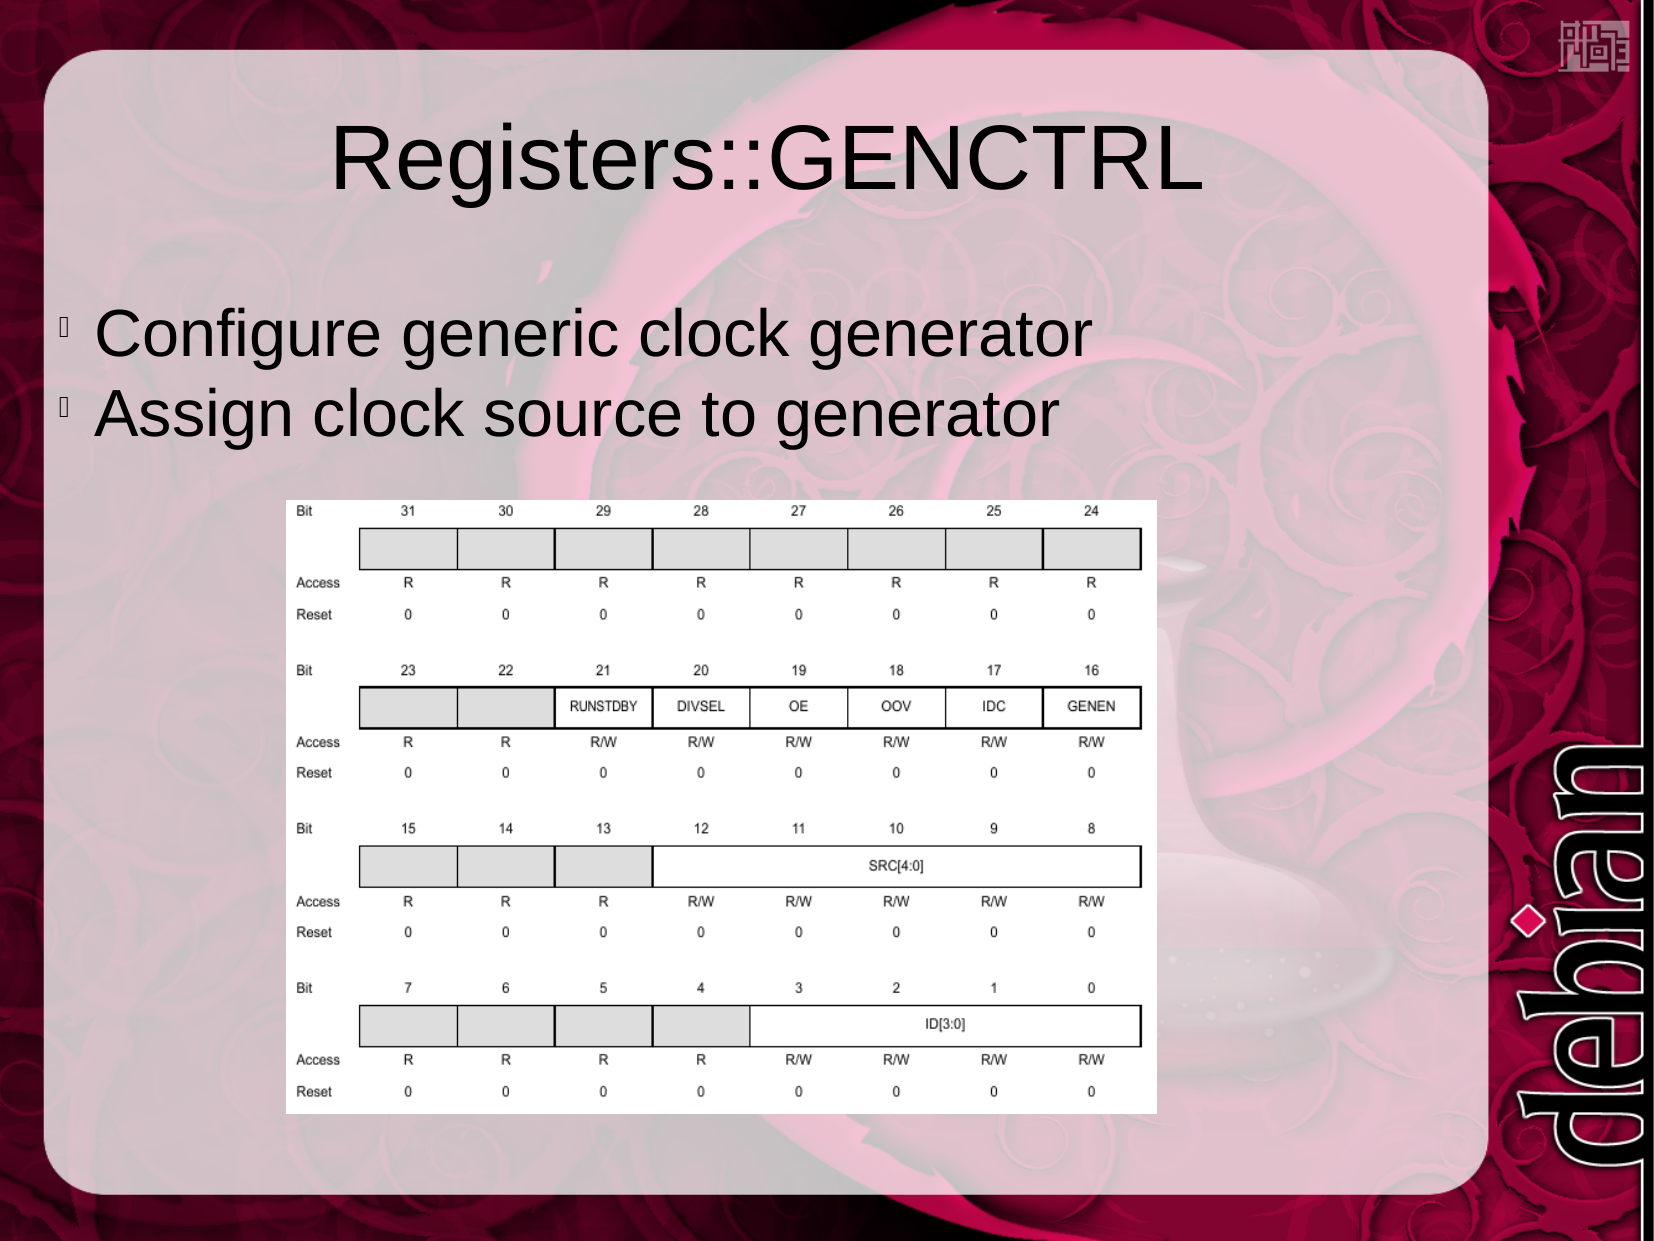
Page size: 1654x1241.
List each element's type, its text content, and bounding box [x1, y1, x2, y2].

picture [0, 0, 1654, 1241]
text_box Configure generic clock generator Assign clock source to generator [58, 290, 1477, 681]
text_box Registers::GENCTRL [58, 49, 1477, 257]
